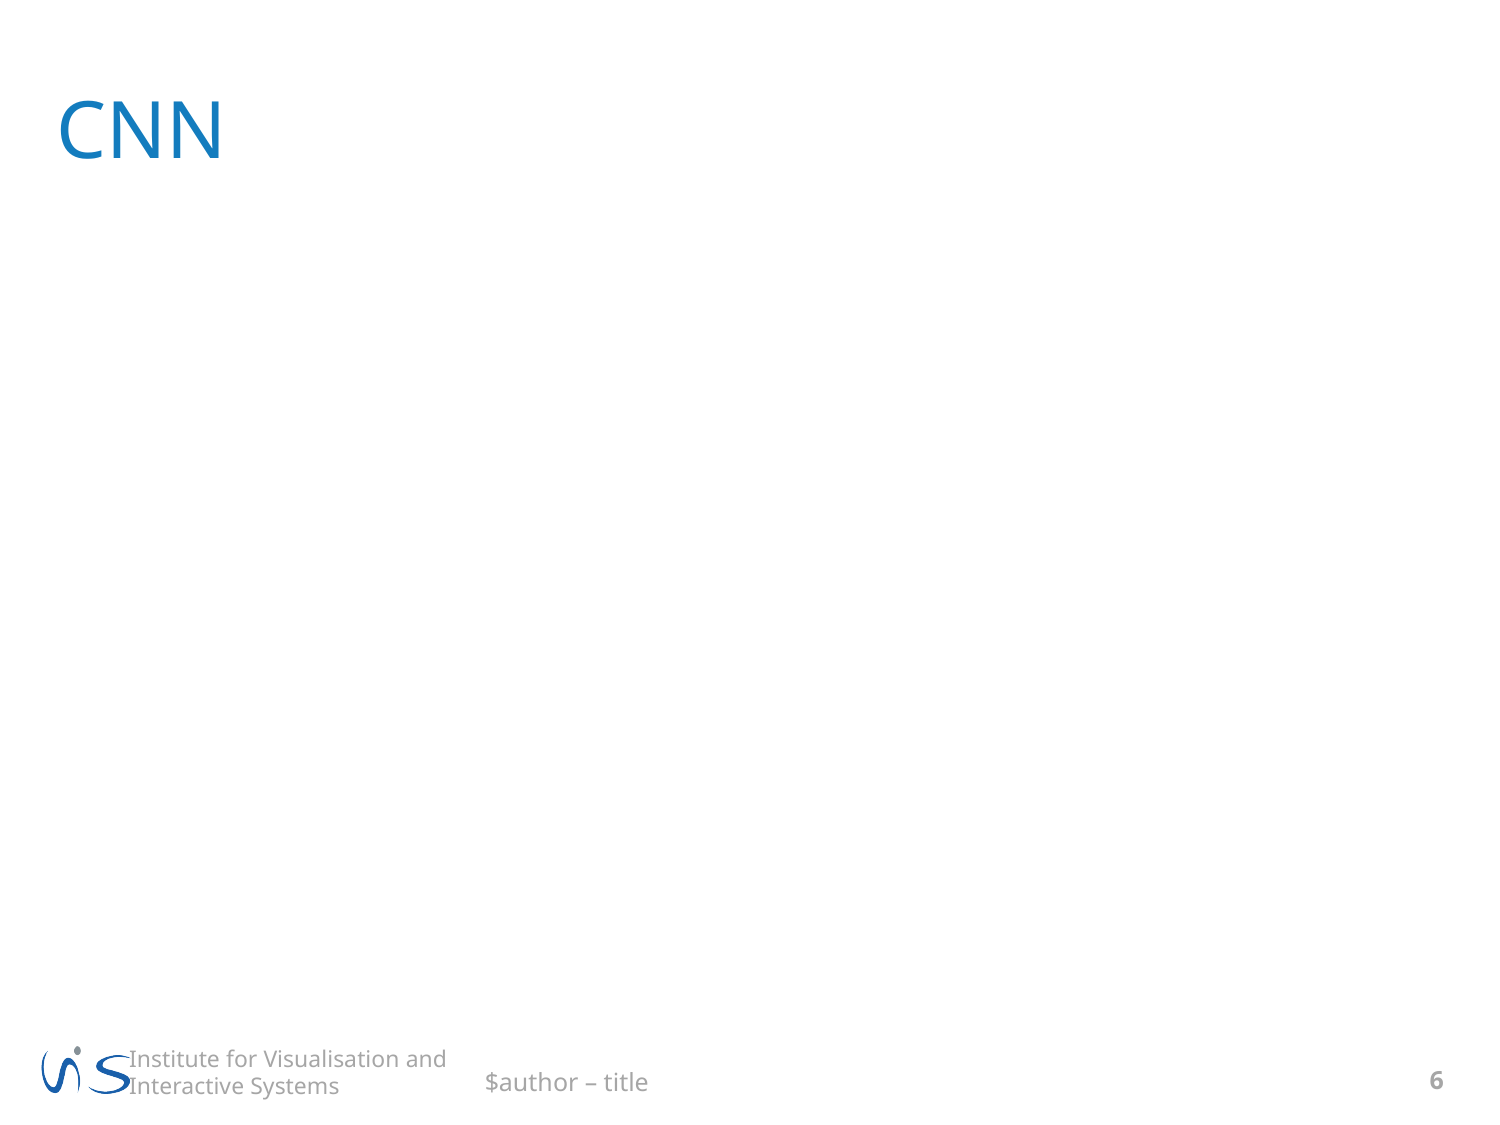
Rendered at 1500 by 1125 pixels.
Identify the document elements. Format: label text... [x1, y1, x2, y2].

title CNN [41, 37, 1459, 217]
slide_number 6 [1014, 1046, 1459, 1117]
picture [41, 1046, 148, 1097]
